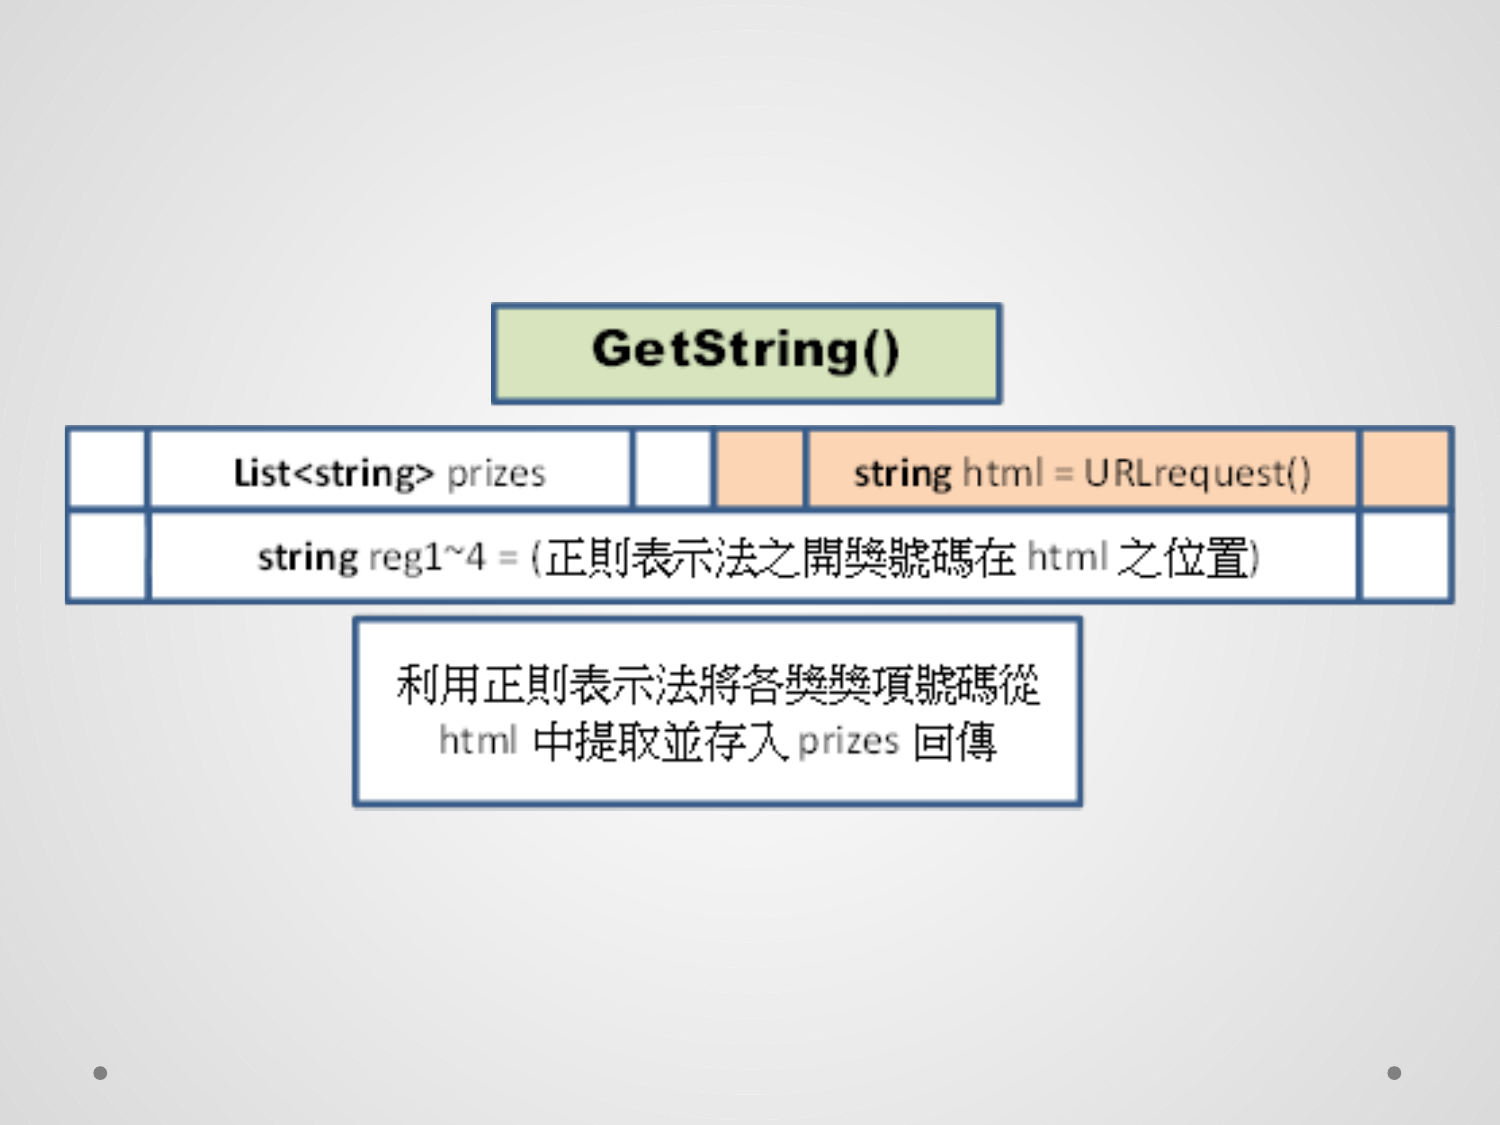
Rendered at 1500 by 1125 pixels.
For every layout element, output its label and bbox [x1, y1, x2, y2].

picture [491, 302, 1009, 410]
picture [64, 424, 1460, 811]
